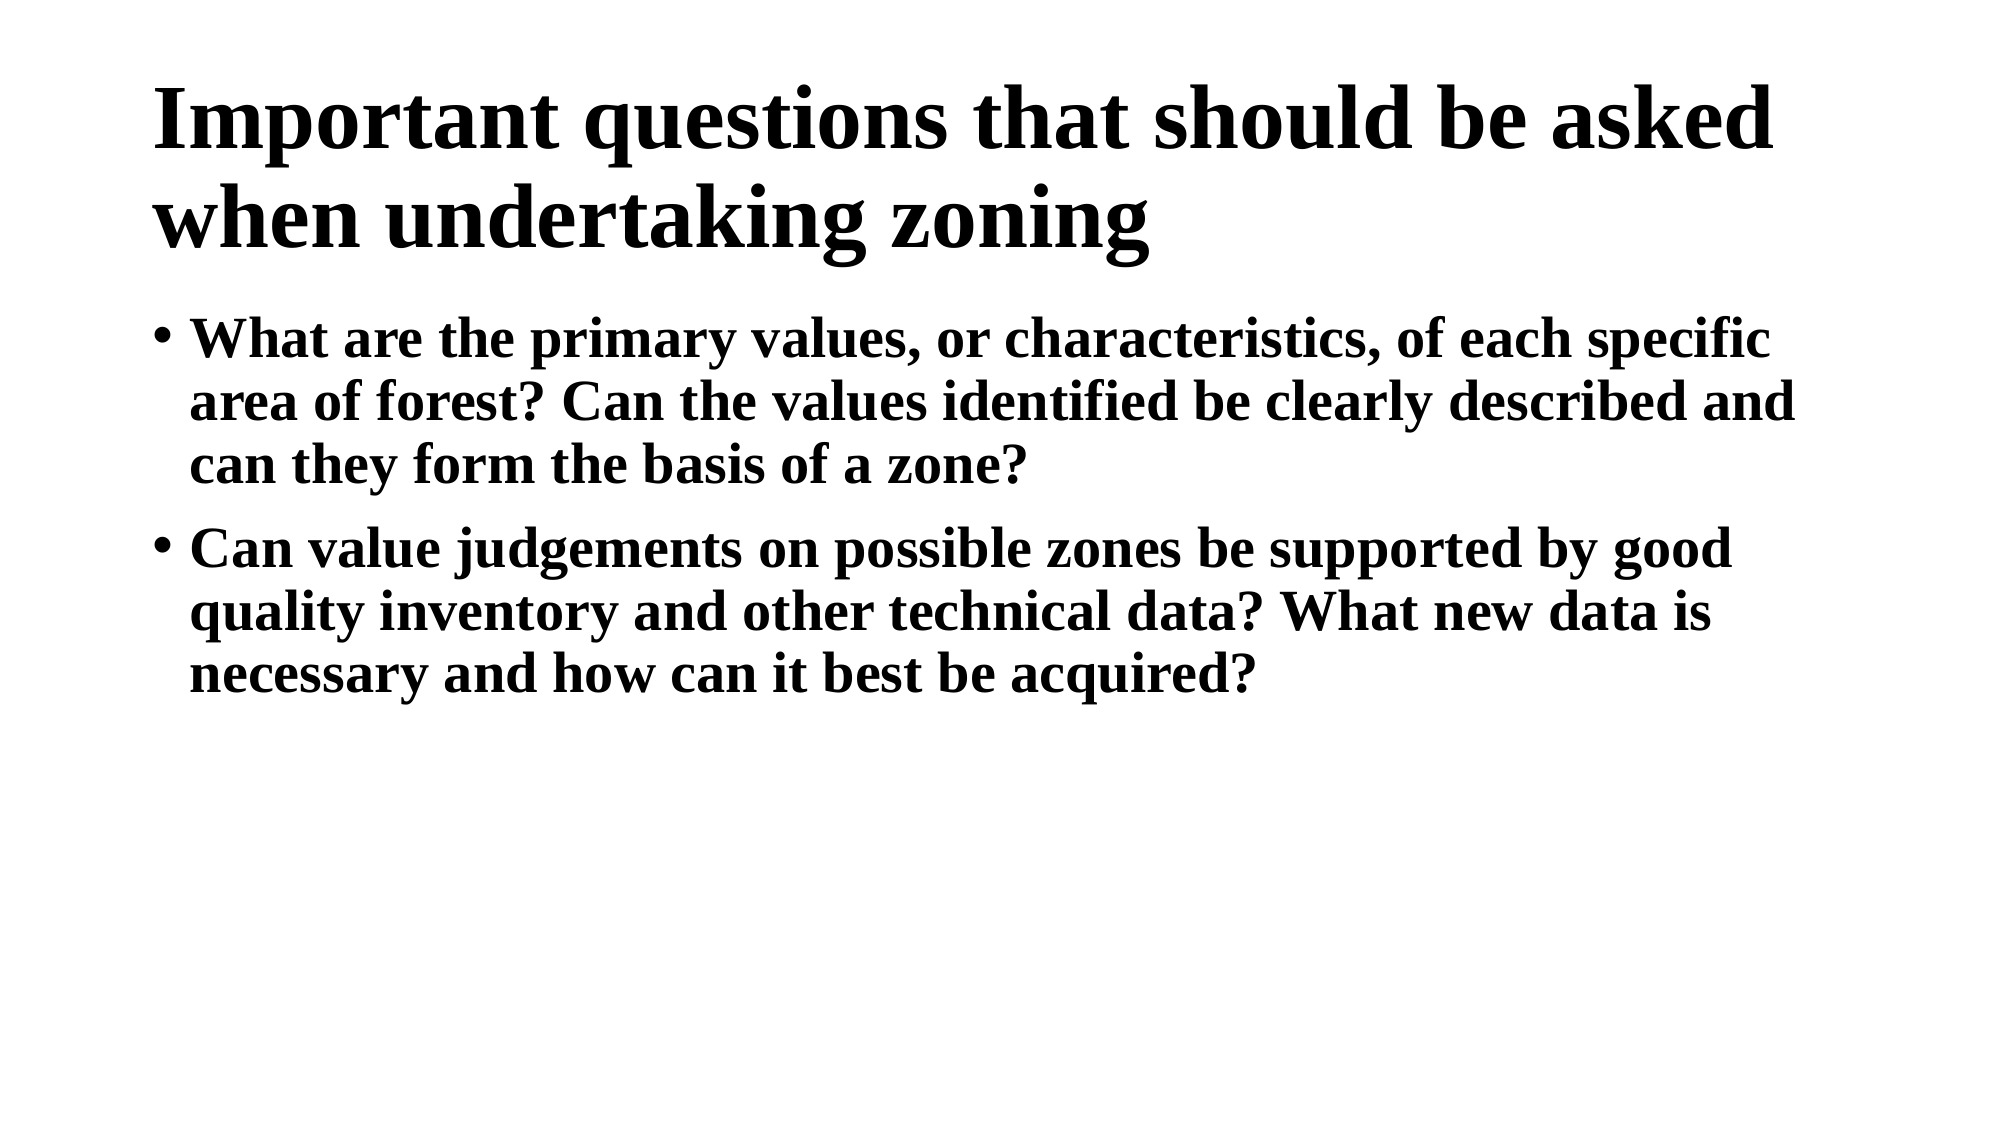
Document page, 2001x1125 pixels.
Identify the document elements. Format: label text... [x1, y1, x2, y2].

list What are the primary values, or characteristics, of each specific area of forest? Can the values identified be clearly described and can they form the basis of a zone? Can value judgements on possible zones be supported by good quality inventory and other technical data? What new data is necessary and how can it best be acquired? [137, 299, 1863, 1014]
title Important questions that should be asked when undertaking zoning [137, 59, 1863, 278]
